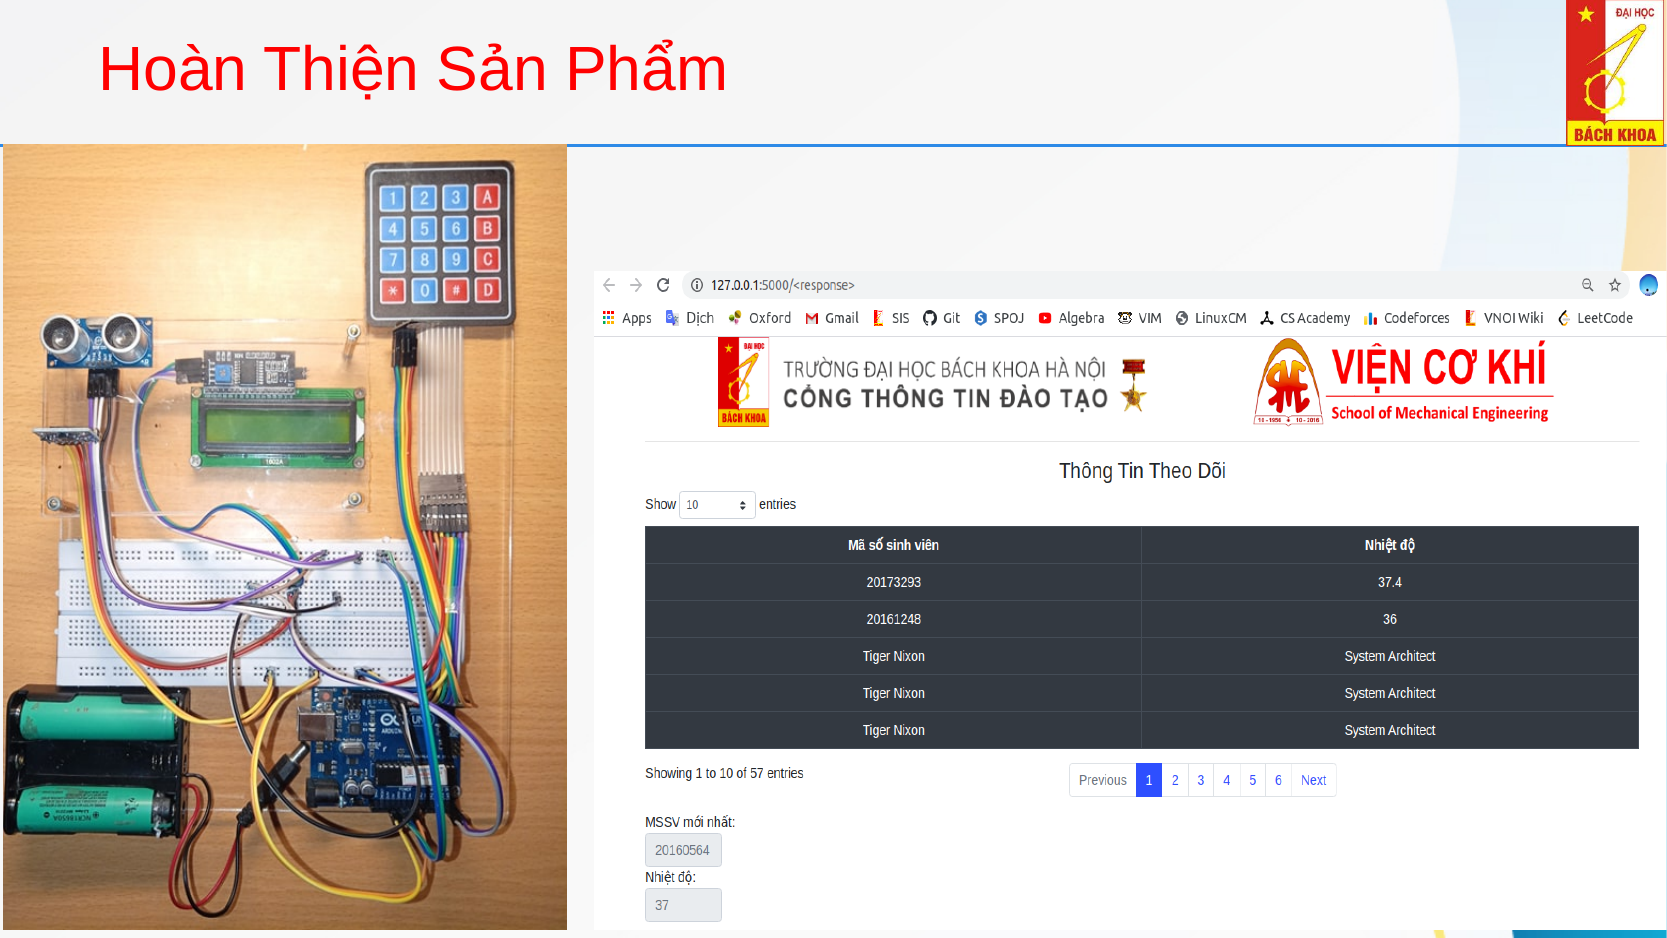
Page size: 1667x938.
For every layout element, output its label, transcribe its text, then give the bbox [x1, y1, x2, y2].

title Hoàn Thiện Sản Phẩm [83, 25, 1584, 106]
picture [0, 0, 1667, 938]
